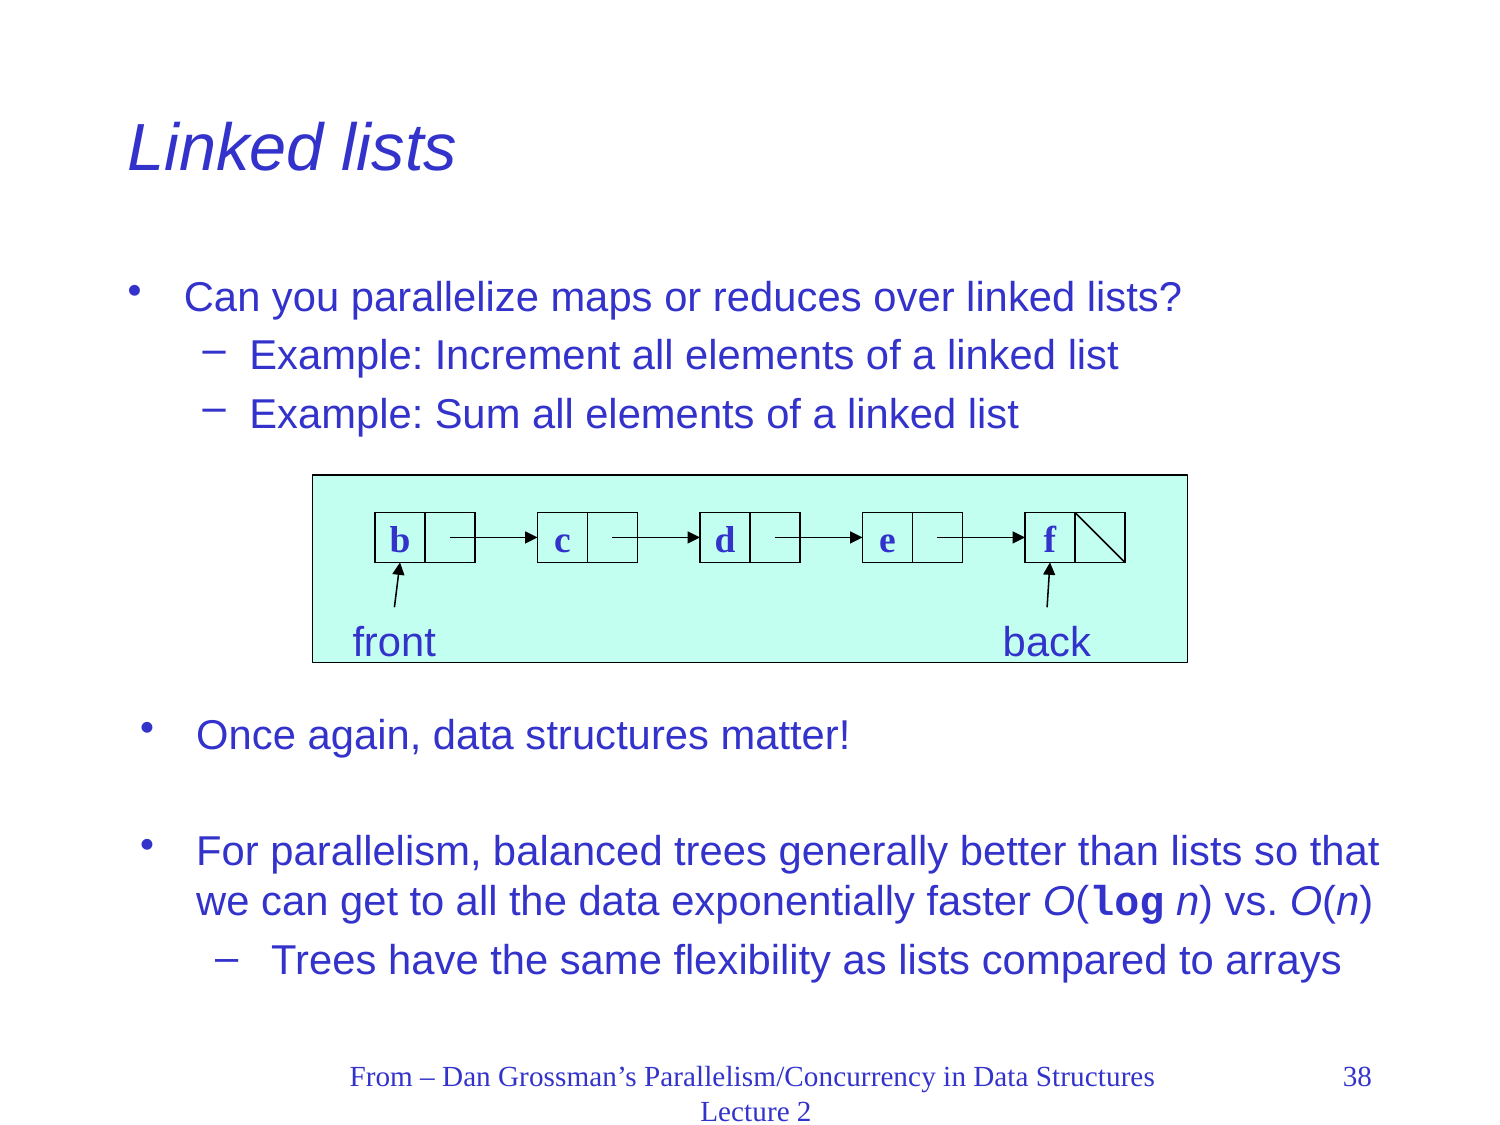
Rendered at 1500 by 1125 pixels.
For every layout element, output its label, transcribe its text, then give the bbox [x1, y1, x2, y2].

text_box Once again, data structures matter! For parallelism, balanced trees generally better than lists so that we can get to all the data exponentially faster O(log n) vs. O(n) Trees have the same flexibility as lists compared to arrays [124, 699, 1413, 1013]
slide_number 38 [1226, 1049, 1388, 1125]
footer From – Dan Grossman’s Parallelism/Concurrency in Data Structures Lecture 2 [287, 1049, 1226, 1125]
text_box [312, 474, 1188, 663]
title Linked lists [112, 49, 1388, 238]
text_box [337, 512, 1126, 674]
list Can you parallelize maps or reduces over linked lists? Example: Increment all elements of a linked list Example: Sum all elements of a linked list [112, 262, 1388, 476]
